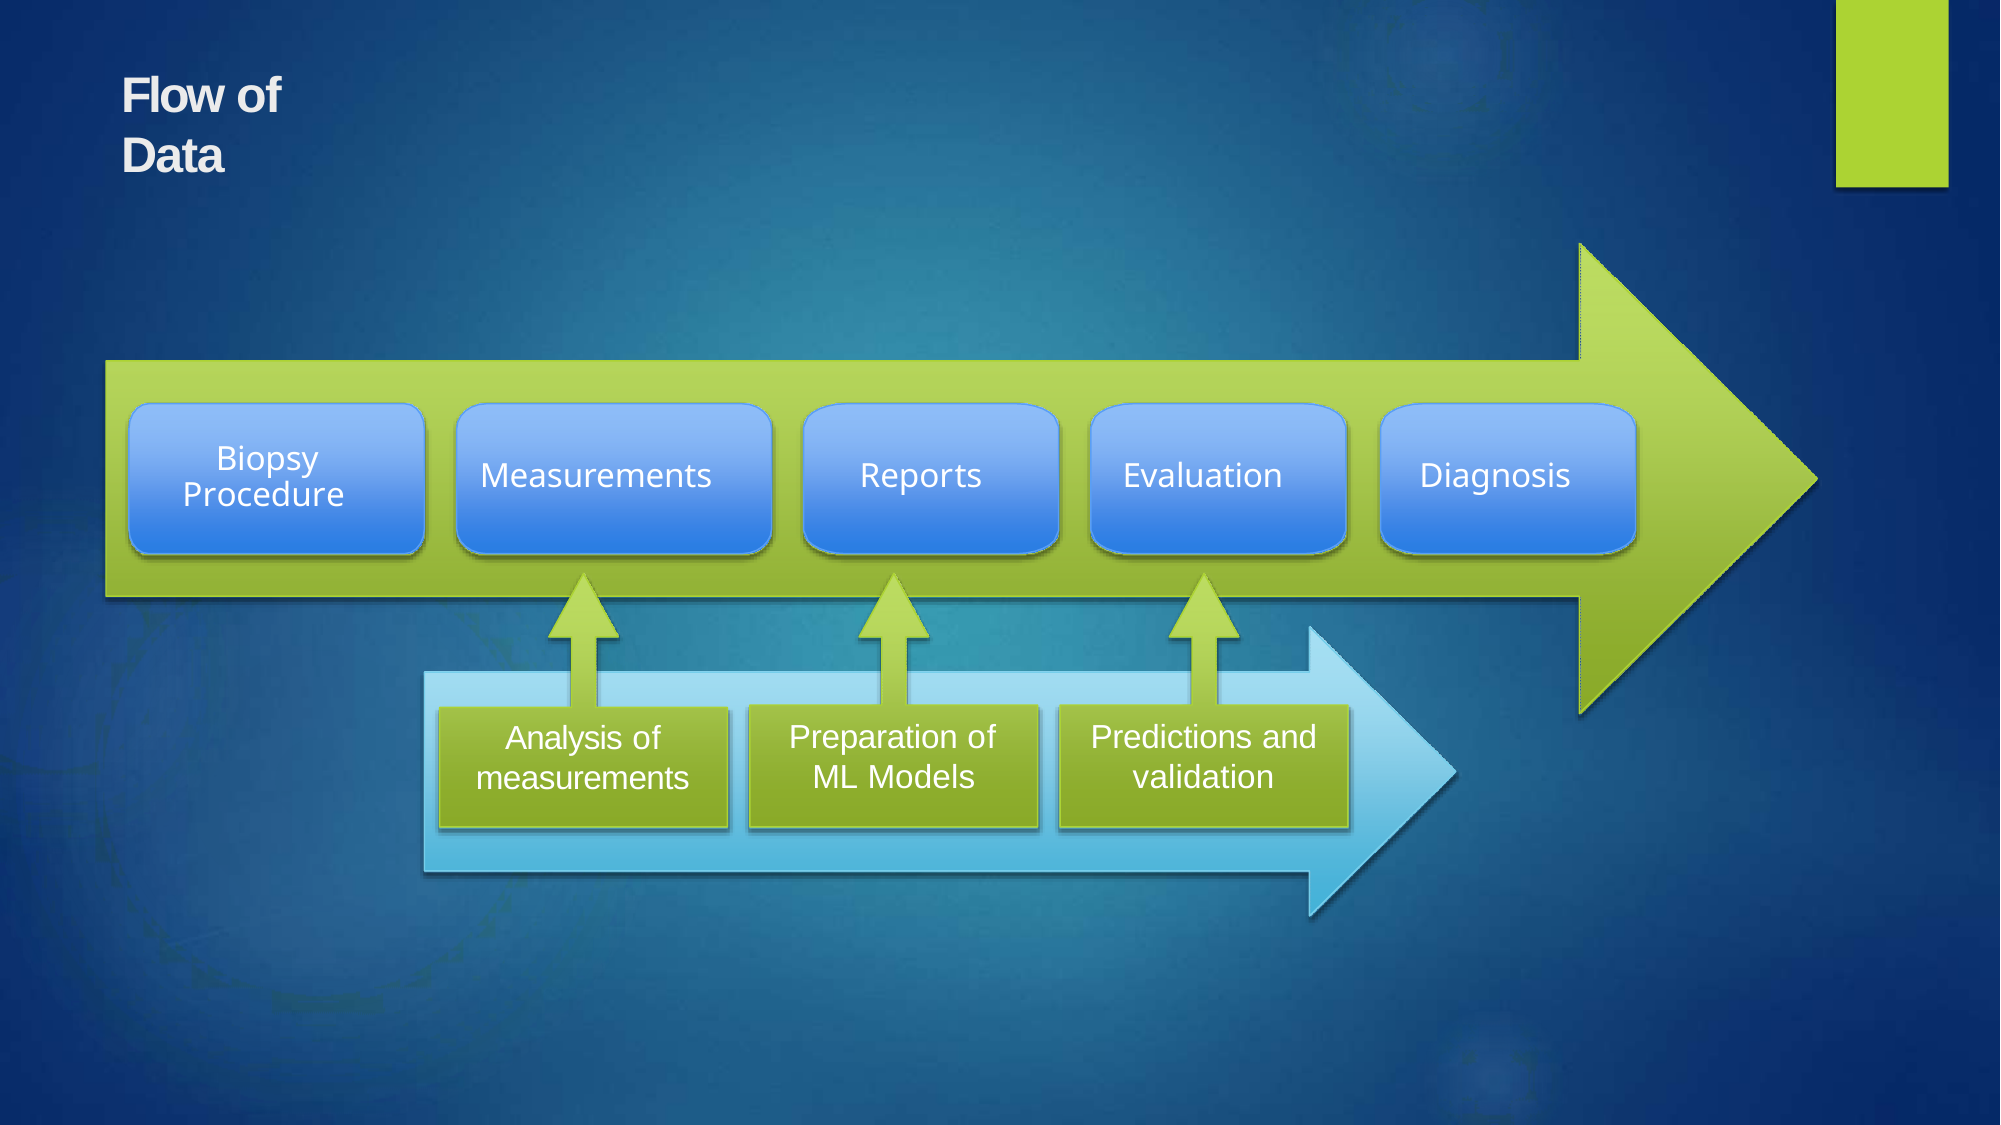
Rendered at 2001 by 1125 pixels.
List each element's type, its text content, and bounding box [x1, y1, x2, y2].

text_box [432, 570, 736, 839]
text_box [1052, 570, 1356, 839]
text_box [449, 400, 780, 566]
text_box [98, 238, 1825, 929]
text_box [742, 570, 1046, 839]
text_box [1083, 400, 1354, 566]
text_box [796, 400, 1067, 566]
title Flow of Data [118, 60, 397, 238]
picture [0, 0, 2000, 1125]
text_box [1373, 400, 1644, 566]
